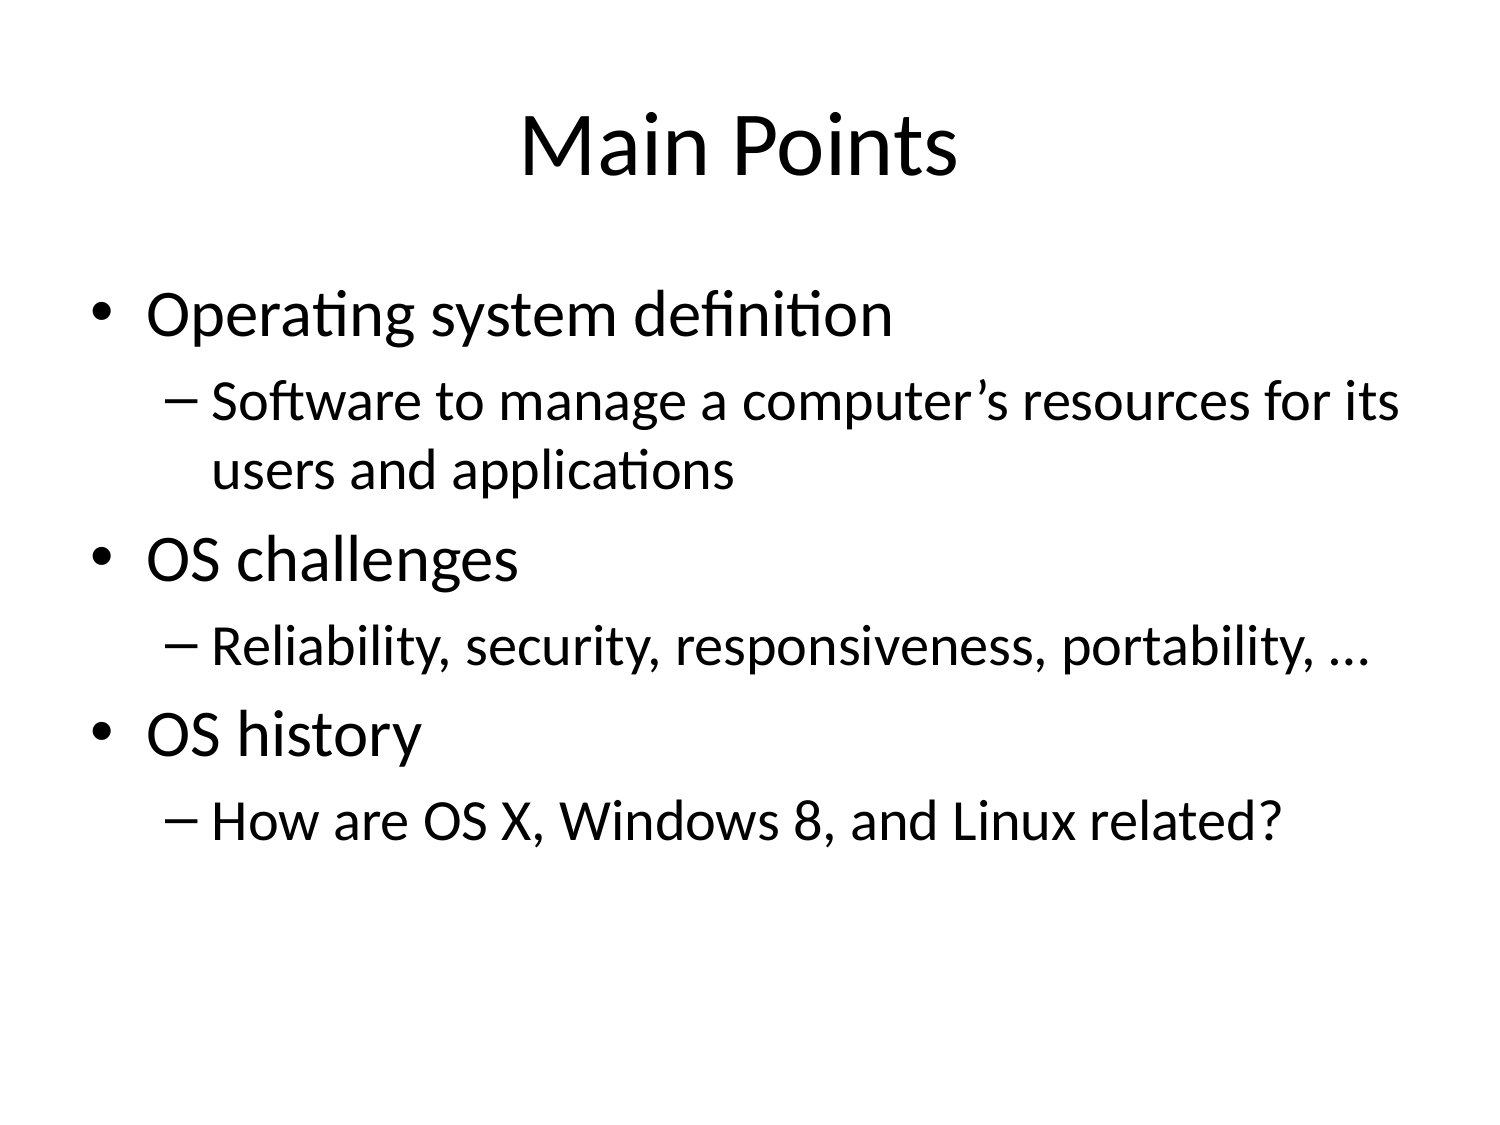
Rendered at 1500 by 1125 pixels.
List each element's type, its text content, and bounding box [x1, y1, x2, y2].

title Main Points [75, 45, 1425, 233]
list Operating system definition Software to manage a computer’s resources for its users and applications OS challenges Reliability, security, responsiveness, portability, … OS history How are OS X, Windows 8, and Linux related? [75, 262, 1425, 1005]
